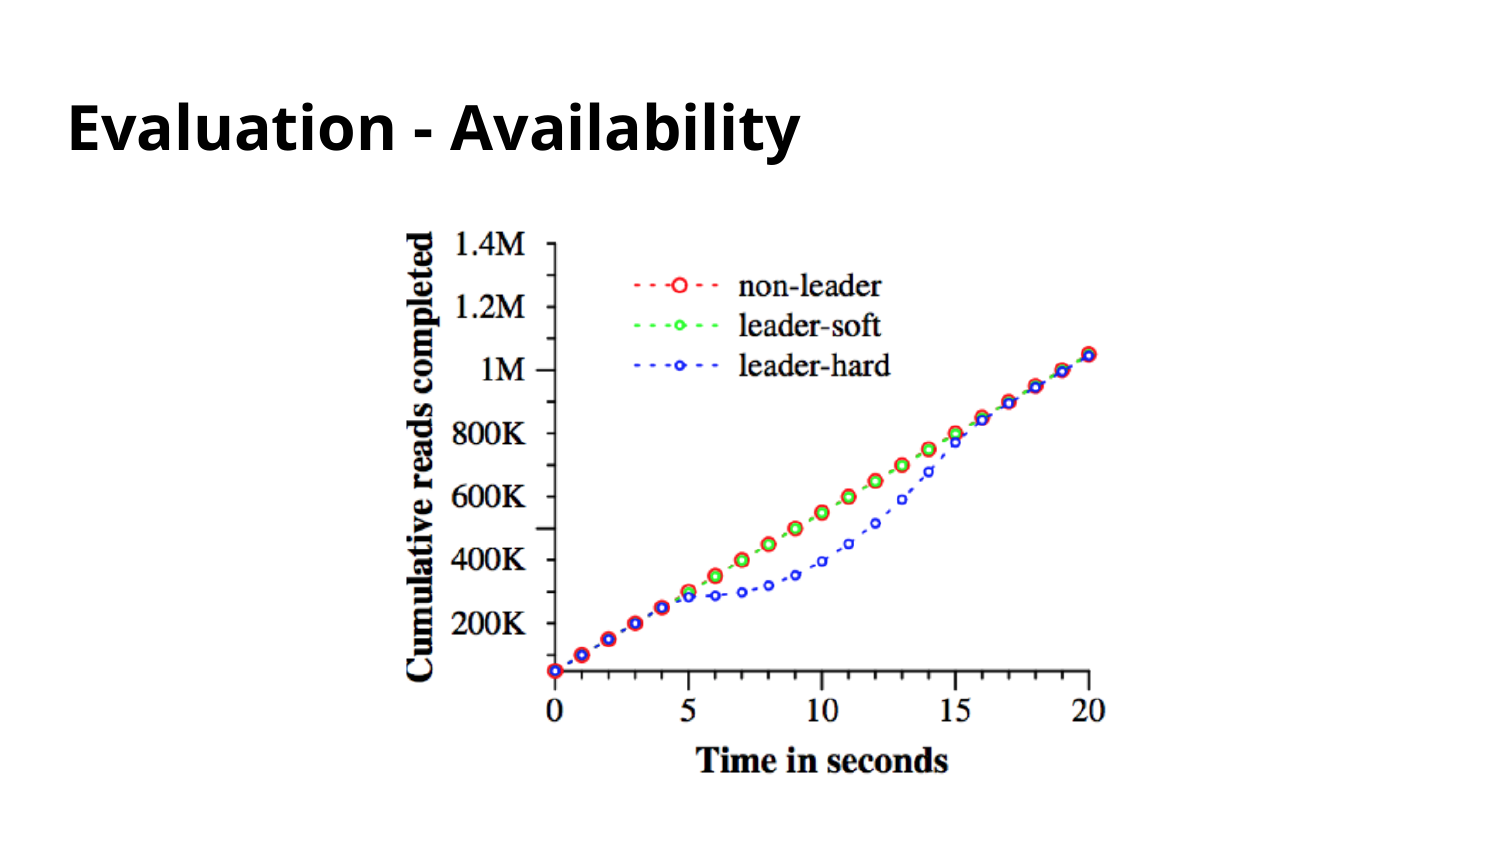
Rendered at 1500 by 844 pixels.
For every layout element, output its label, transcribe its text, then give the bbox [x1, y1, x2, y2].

picture [336, 186, 1196, 806]
title Evaluation - Availability [51, 72, 1449, 176]
